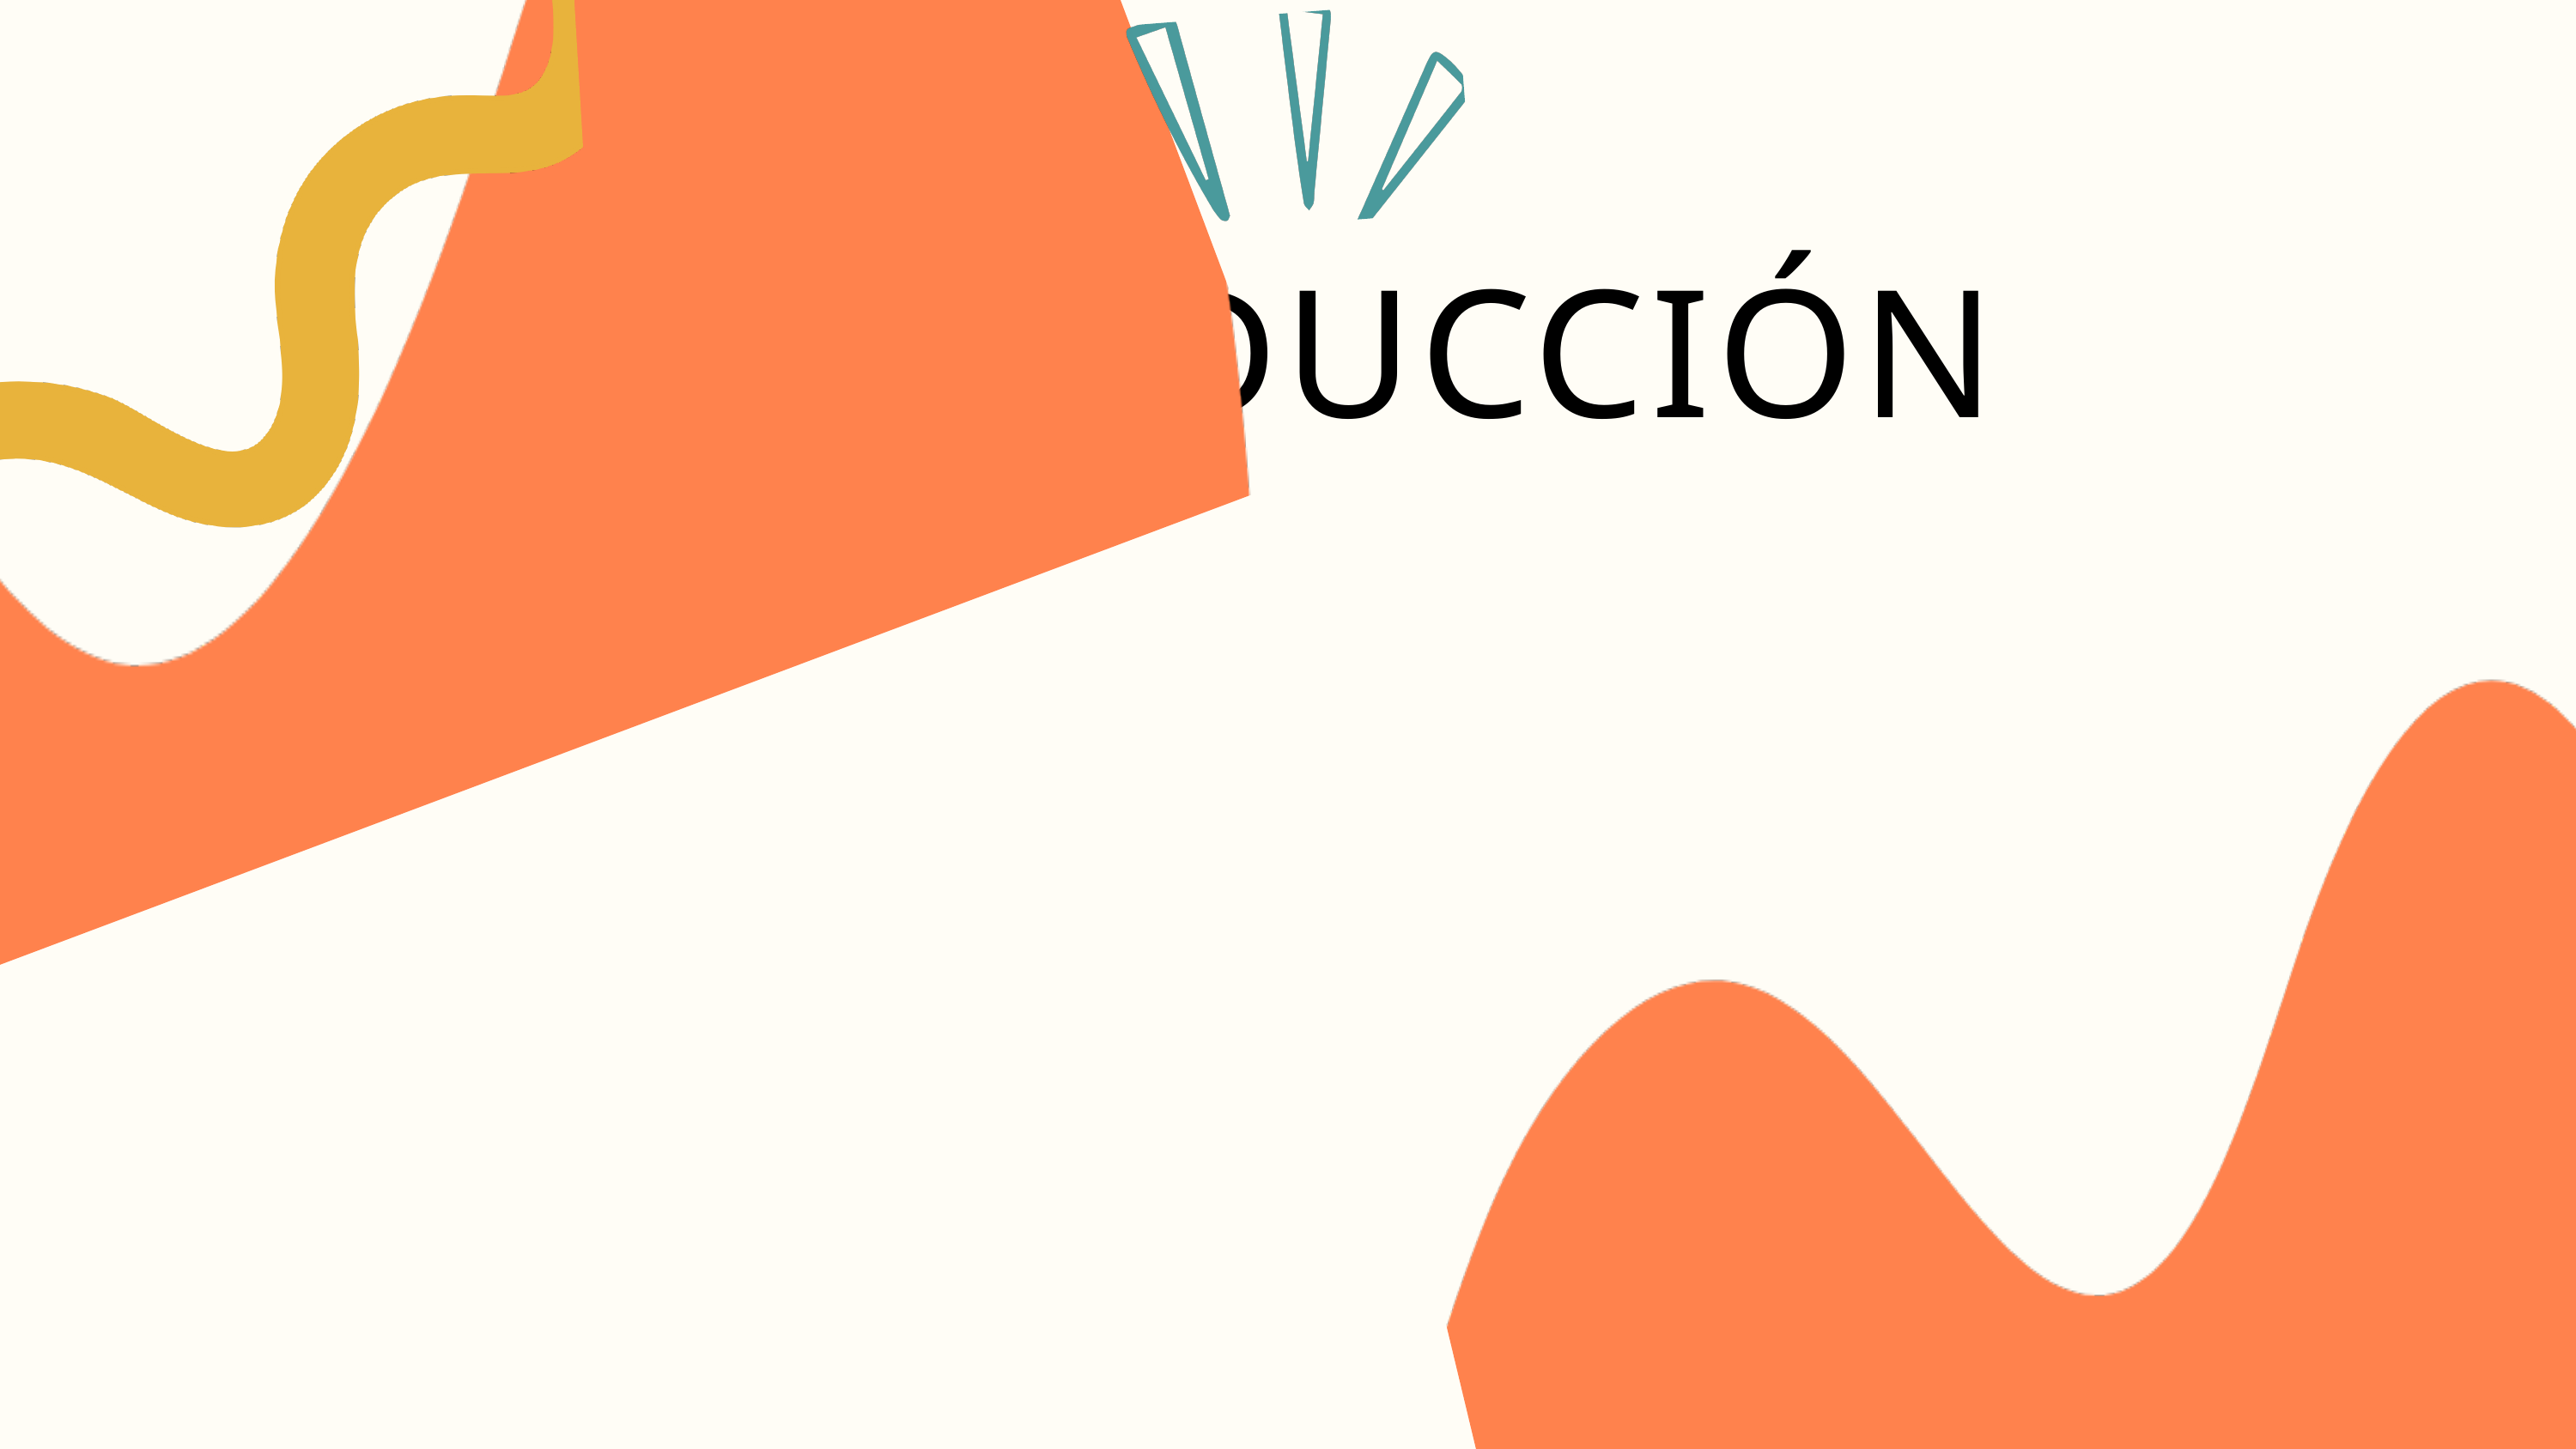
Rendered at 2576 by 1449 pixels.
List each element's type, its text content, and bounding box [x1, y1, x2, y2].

text_box [1125, 0, 1473, 237]
text_box [0, 0, 635, 1046]
text_box INTRODUCCIÓN [1208, 204, 2044, 453]
text_box [574, 0, 1300, 733]
text_box [1334, 561, 2576, 1449]
